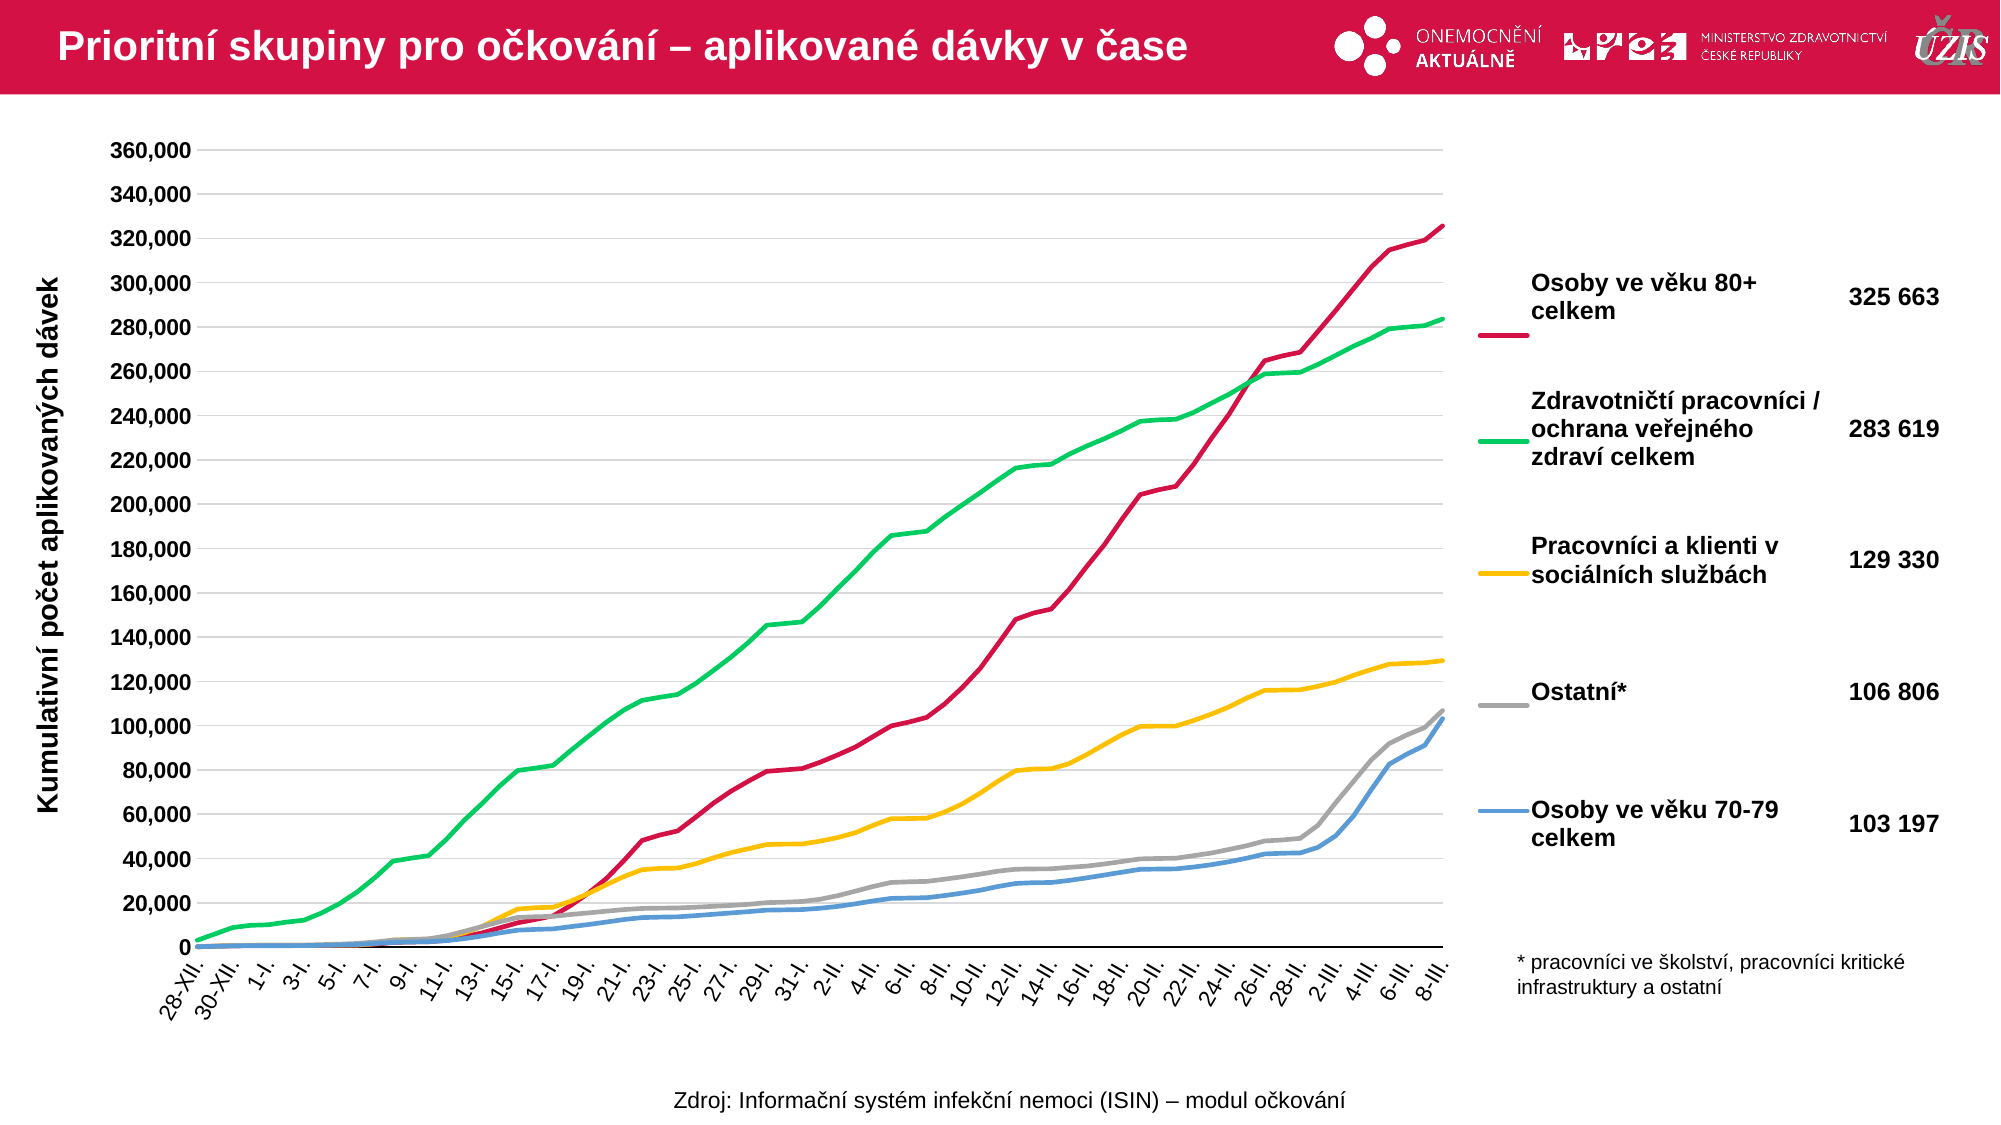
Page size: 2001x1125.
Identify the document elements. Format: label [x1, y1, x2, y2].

picture [1915, 15, 1989, 66]
chart [92, 124, 1959, 1080]
text_box [20, 136, 71, 955]
picture [1334, 16, 1542, 76]
title [42, 0, 1262, 95]
picture [1563, 31, 1888, 60]
text_box [658, 1080, 1362, 1121]
